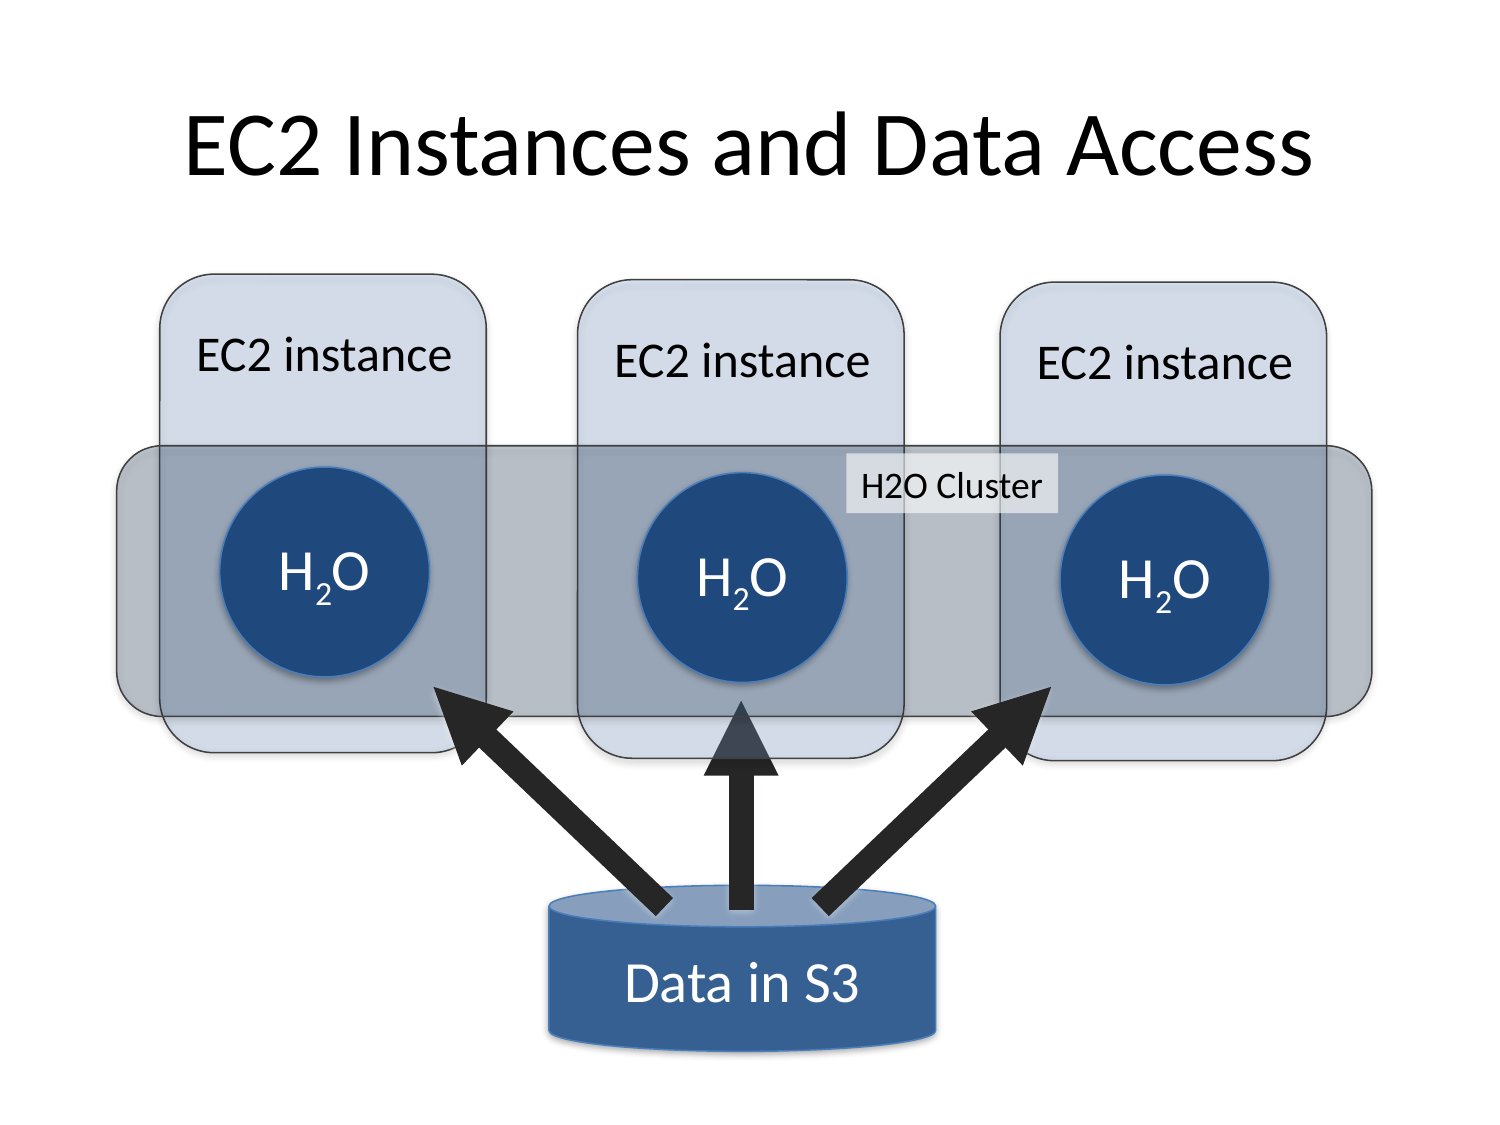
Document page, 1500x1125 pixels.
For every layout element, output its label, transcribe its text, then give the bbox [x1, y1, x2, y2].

text_box [1056, 725, 1325, 762]
text_box [115, 444, 1373, 718]
text_box [165, 725, 428, 754]
text_box EC2 instance [1021, 322, 1309, 398]
text_box [999, 281, 1328, 444]
title EC2 Instances and Data Access [75, 45, 1425, 233]
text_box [433, 686, 665, 908]
text_box [669, 725, 736, 760]
text_box H2O [1059, 474, 1271, 686]
text_box [746, 725, 814, 760]
text_box EC2 instance [181, 314, 468, 390]
text_box H2O Cluster [846, 453, 1059, 514]
text_box H2O [636, 471, 849, 684]
text_box Data in S3 [548, 915, 937, 1053]
text_box H2O [218, 466, 431, 678]
text_box [158, 273, 488, 444]
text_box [819, 686, 1052, 908]
text_box EC2 instance [599, 319, 886, 395]
text_box Data in S3 [758, 884, 814, 888]
text_box Data in S3 [669, 884, 725, 888]
text_box [576, 278, 905, 444]
